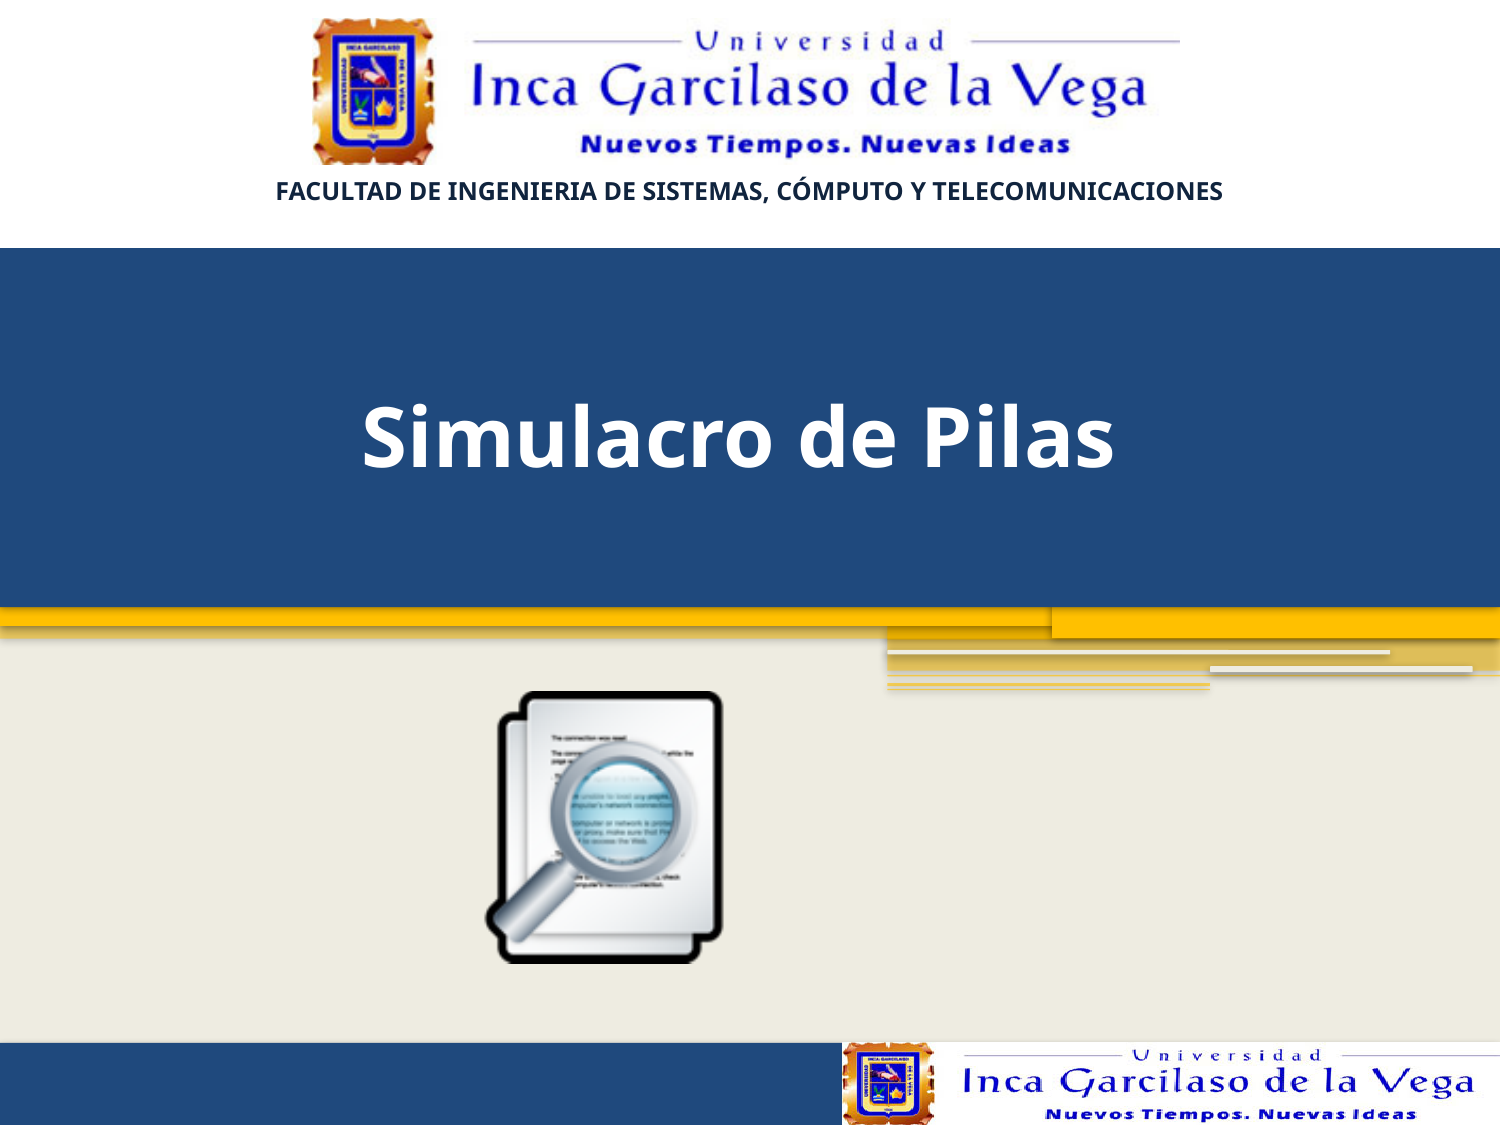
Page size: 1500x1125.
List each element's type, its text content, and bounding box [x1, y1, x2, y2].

picture [312, 18, 1180, 165]
picture [842, 1042, 1500, 1125]
picture [468, 691, 741, 964]
title Simulacro de Pilas [0, 302, 1500, 492]
text_box FACULTAD DE INGENIERIA DE SISTEMAS, CÓMPUTO Y TELECOMUNICACIONES [0, 0, 1500, 248]
